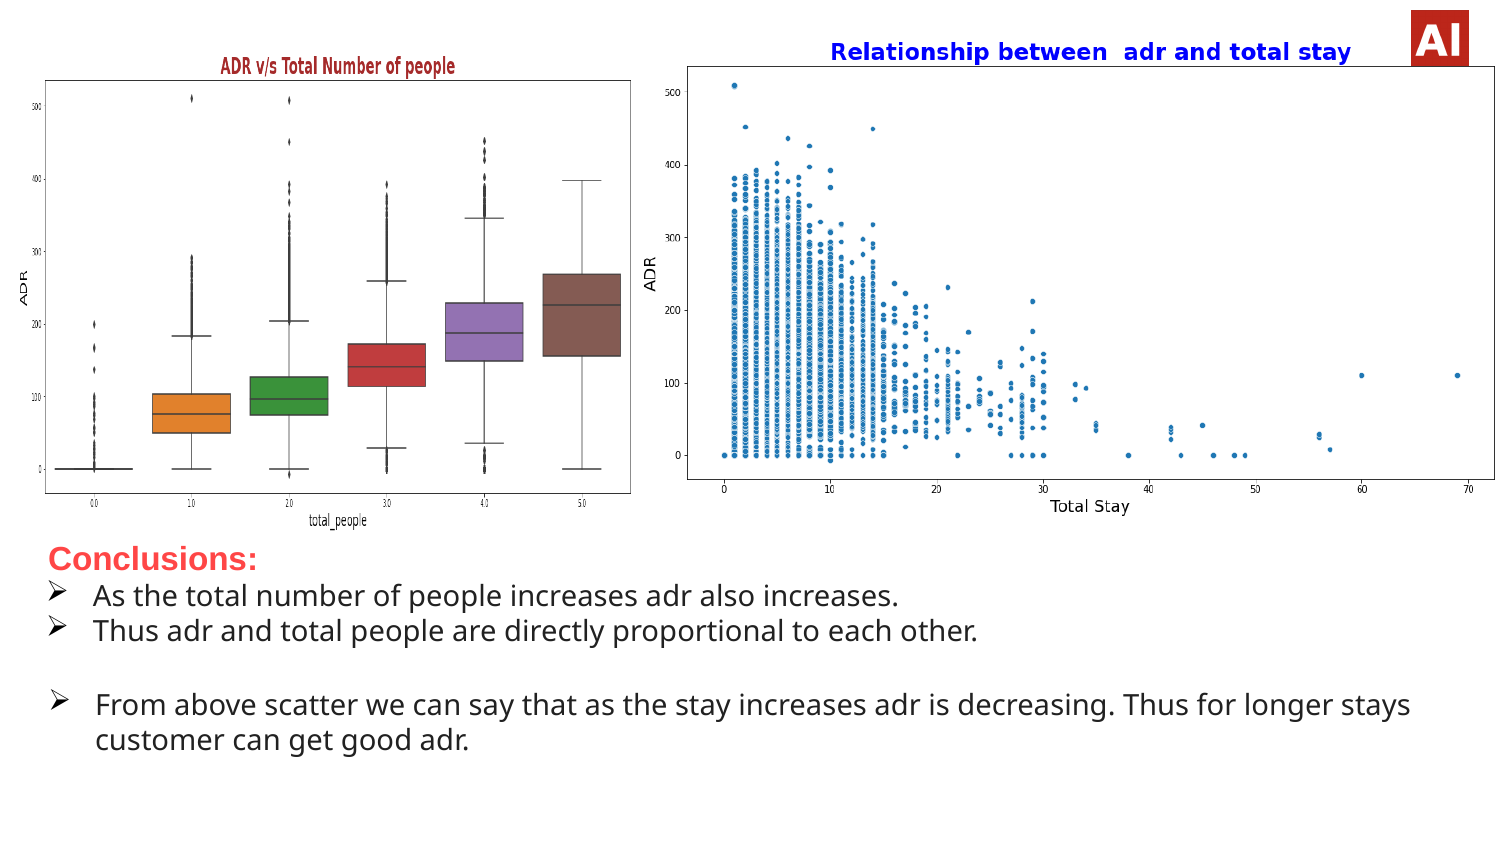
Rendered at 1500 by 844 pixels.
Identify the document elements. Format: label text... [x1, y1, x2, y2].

picture [636, 10, 1500, 522]
text_box Conclusions: As the total number of people increases adr also increases. Thus adr and total people are directly proportional to each other. From above scatter we can say that as the stay increases adr is decreasing. Thus for longer stays customer can get good adr. [46, 535, 1454, 794]
picture [16, 48, 634, 536]
